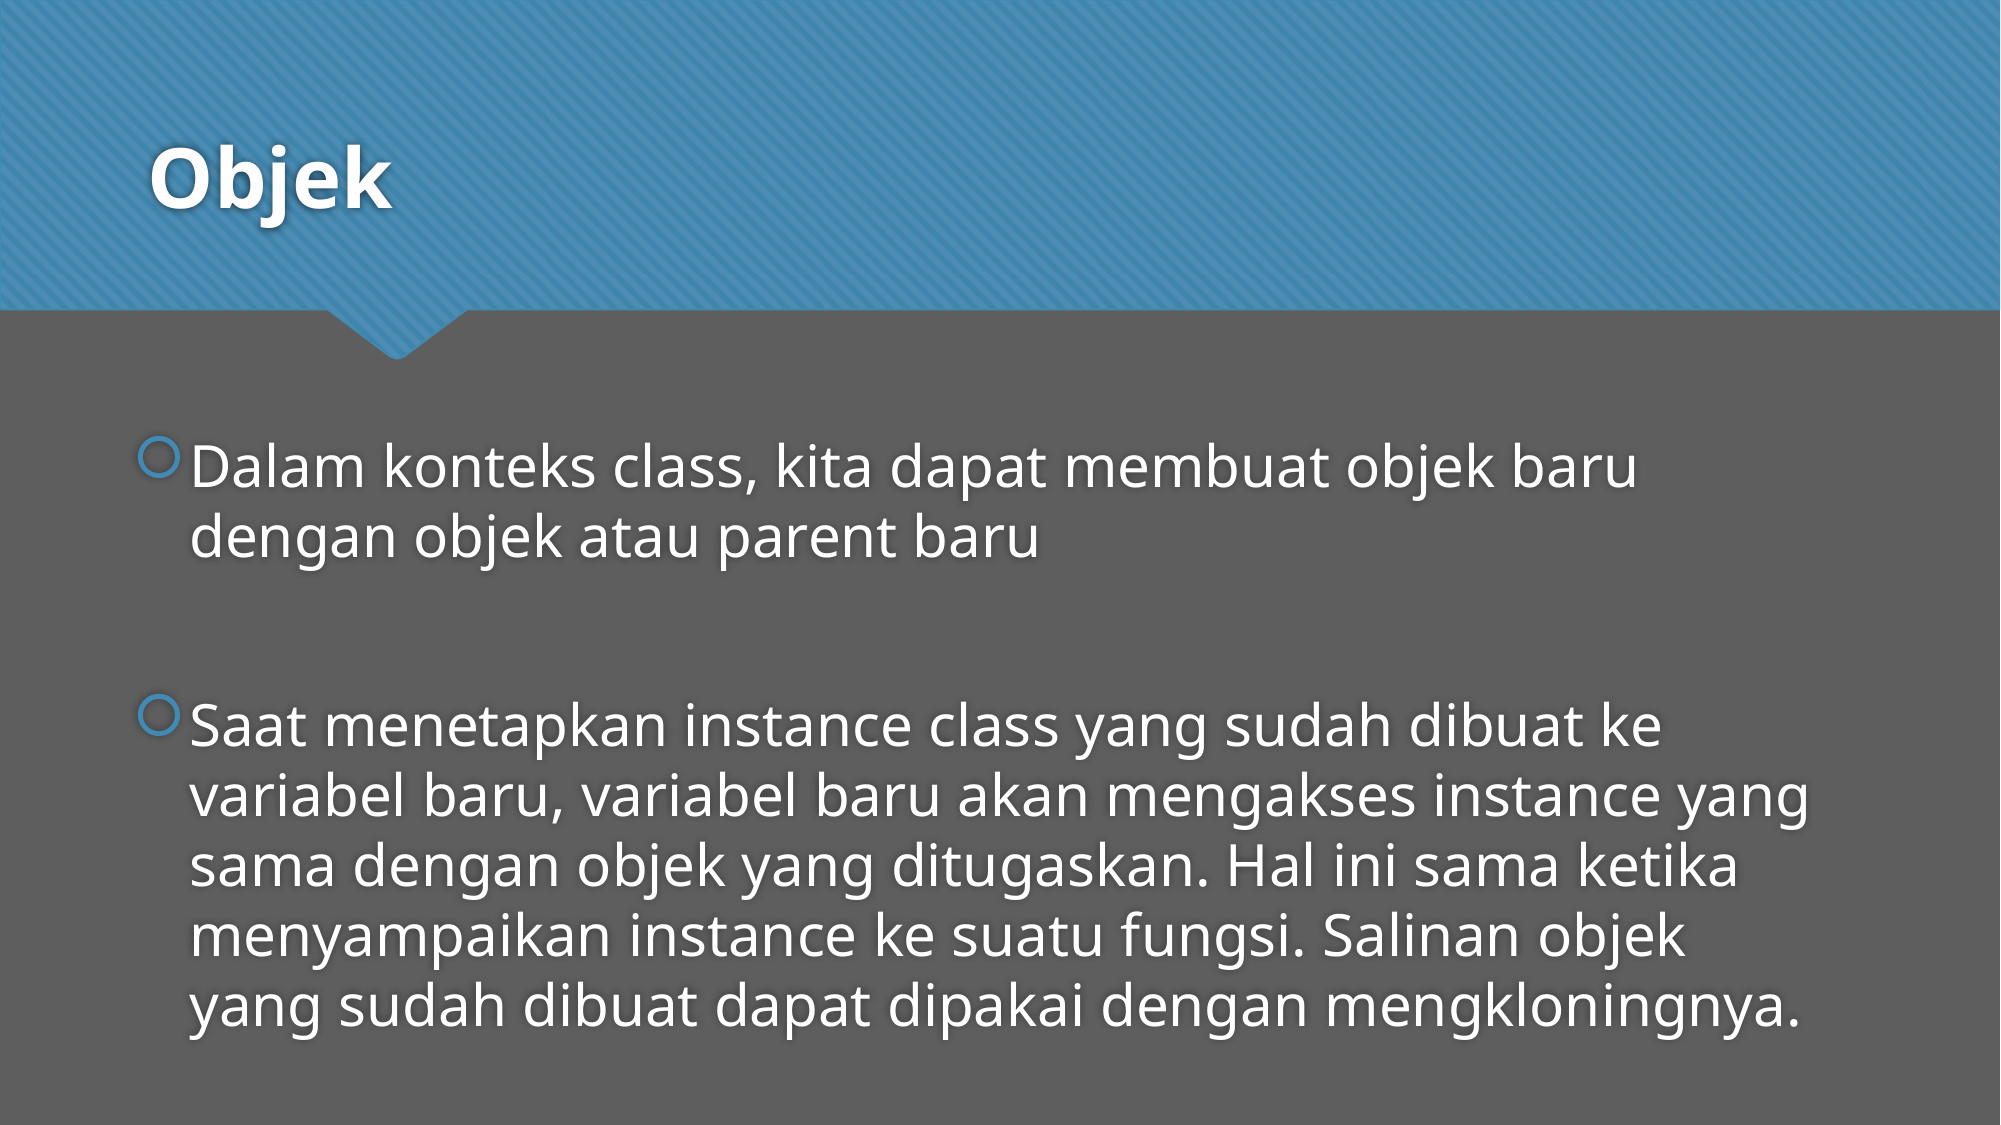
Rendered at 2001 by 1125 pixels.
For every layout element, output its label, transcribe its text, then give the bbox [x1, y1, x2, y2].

title Objek [132, 73, 1868, 233]
list Dalam konteks class, kita dapat membuat objek baru dengan objek atau parent baru Saat menetapkan instance class yang sudah dibuat ke variabel baru, variabel baru akan mengakses instance yang sama dengan objek yang ditugaskan. Hal ini sama ketika menyampaikan instance ke suatu fungsi. Salinan objek yang sudah dibuat dapat dipakai dengan mengkloningnya. [118, 402, 1850, 1065]
